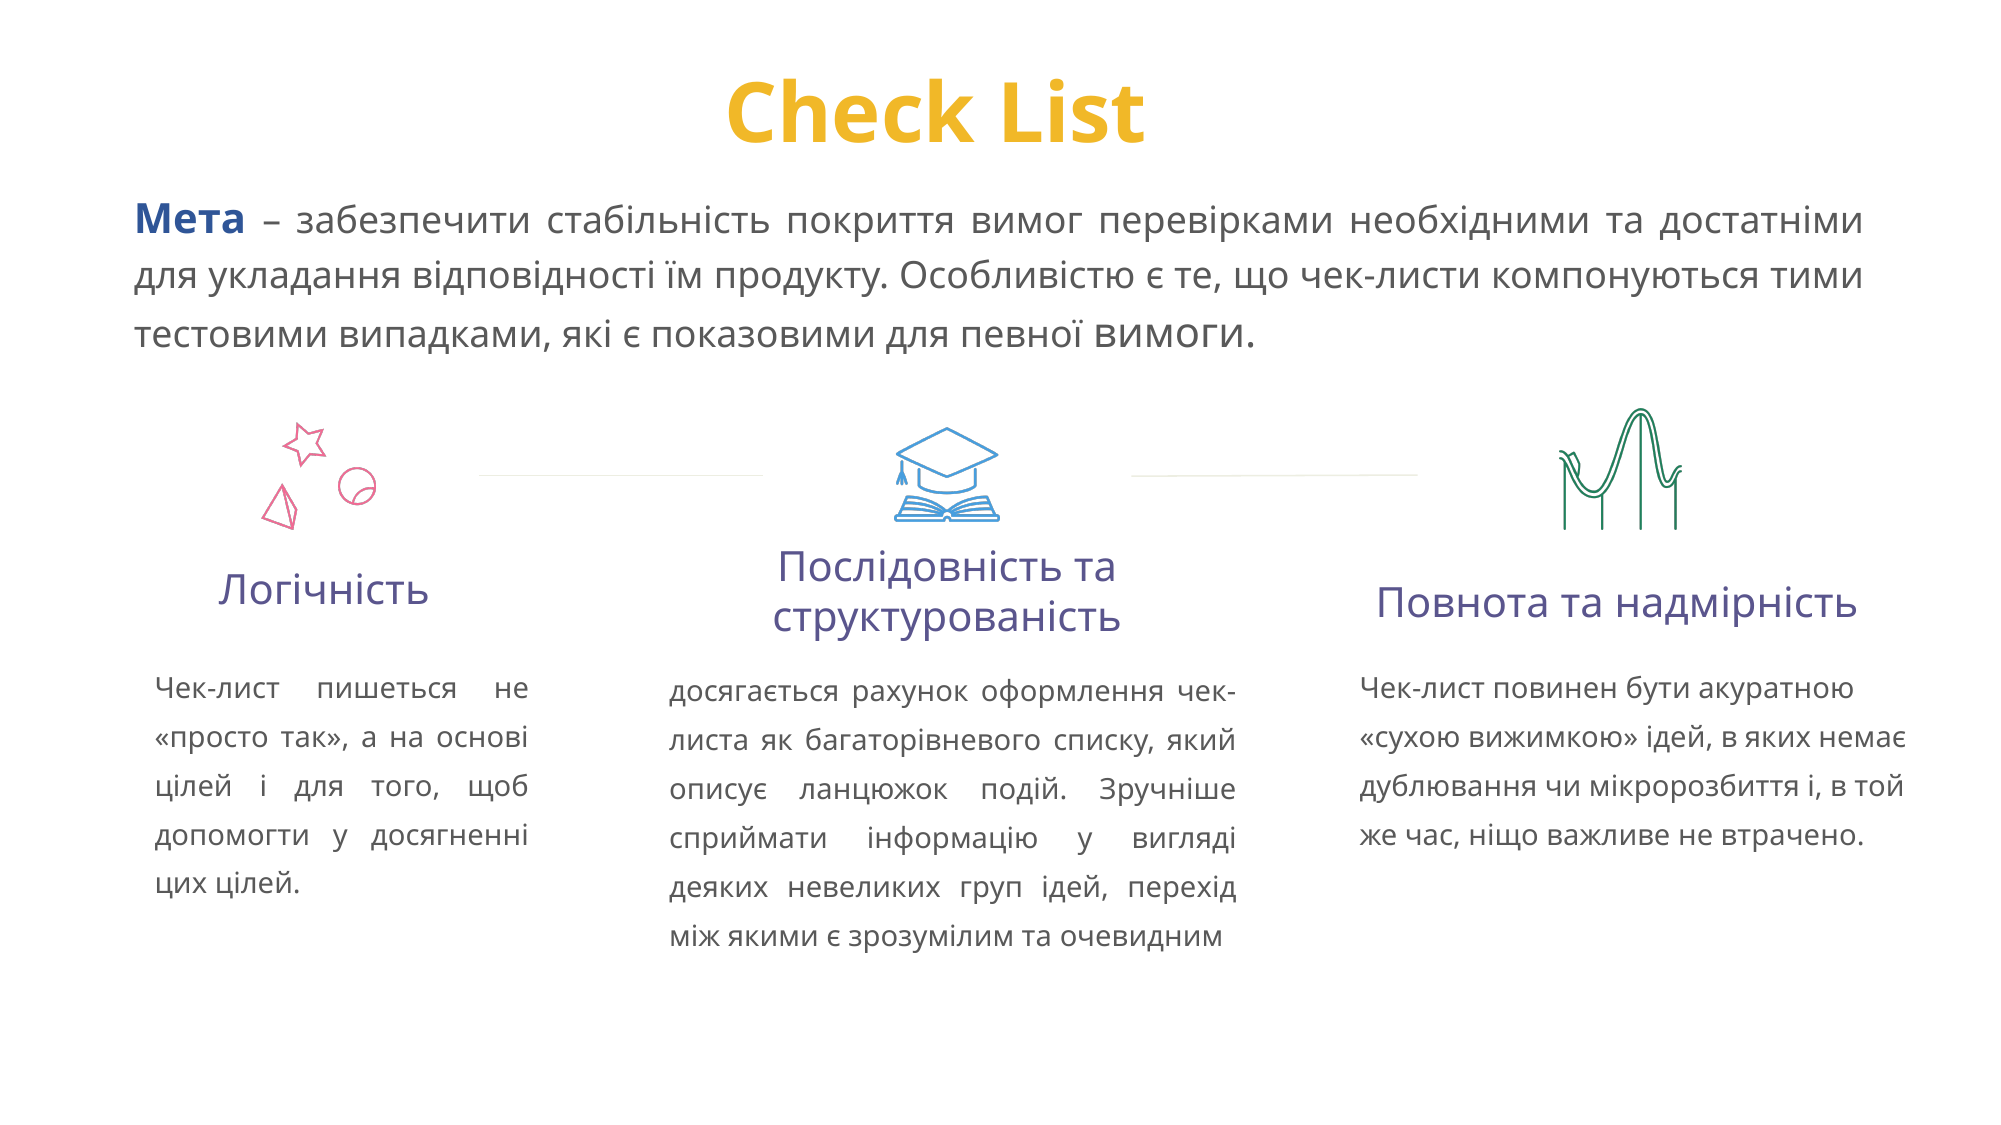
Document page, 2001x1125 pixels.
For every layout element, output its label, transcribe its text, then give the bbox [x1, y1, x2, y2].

text_box Чек-лист пишеться не «просто так», а на основі цілей і для того, щоб допомогти у досягненні цих цілей. [131, 655, 530, 919]
text_box Повнота та надмірність [1353, 568, 1881, 634]
text_box Послідовність та структурованість [671, 532, 1223, 648]
text_box Логічність [94, 555, 555, 621]
text_box Чек-лист повинен бути акуратною «сухою вижимкою» ідей, в яких немає дублювання чи мікророзбиття і, в той же час, ніщо важливе не втрачено. [1336, 655, 1928, 874]
text_box досягається рахунок оформлення чек-листа як багаторівневого списку, який описує ланцюжок подій. Зручніше сприймати інформацію у вигляді деяких невеликих груп ідей, перехід між якими є зрозумілим та очевидним [646, 658, 1237, 1003]
text_box Мета – забезпечити стабільність покриття вимог перевірками необхідними та достатніми для укладання відповідності їм продукту. Особливістю є те, що чек-листи компонуються тими тестовими випадками, які є показовими для певної вимоги. [118, 167, 1881, 361]
text_box Check List [548, 51, 1324, 185]
picture [260, 422, 376, 531]
picture [1559, 408, 1683, 531]
picture [894, 427, 1000, 522]
